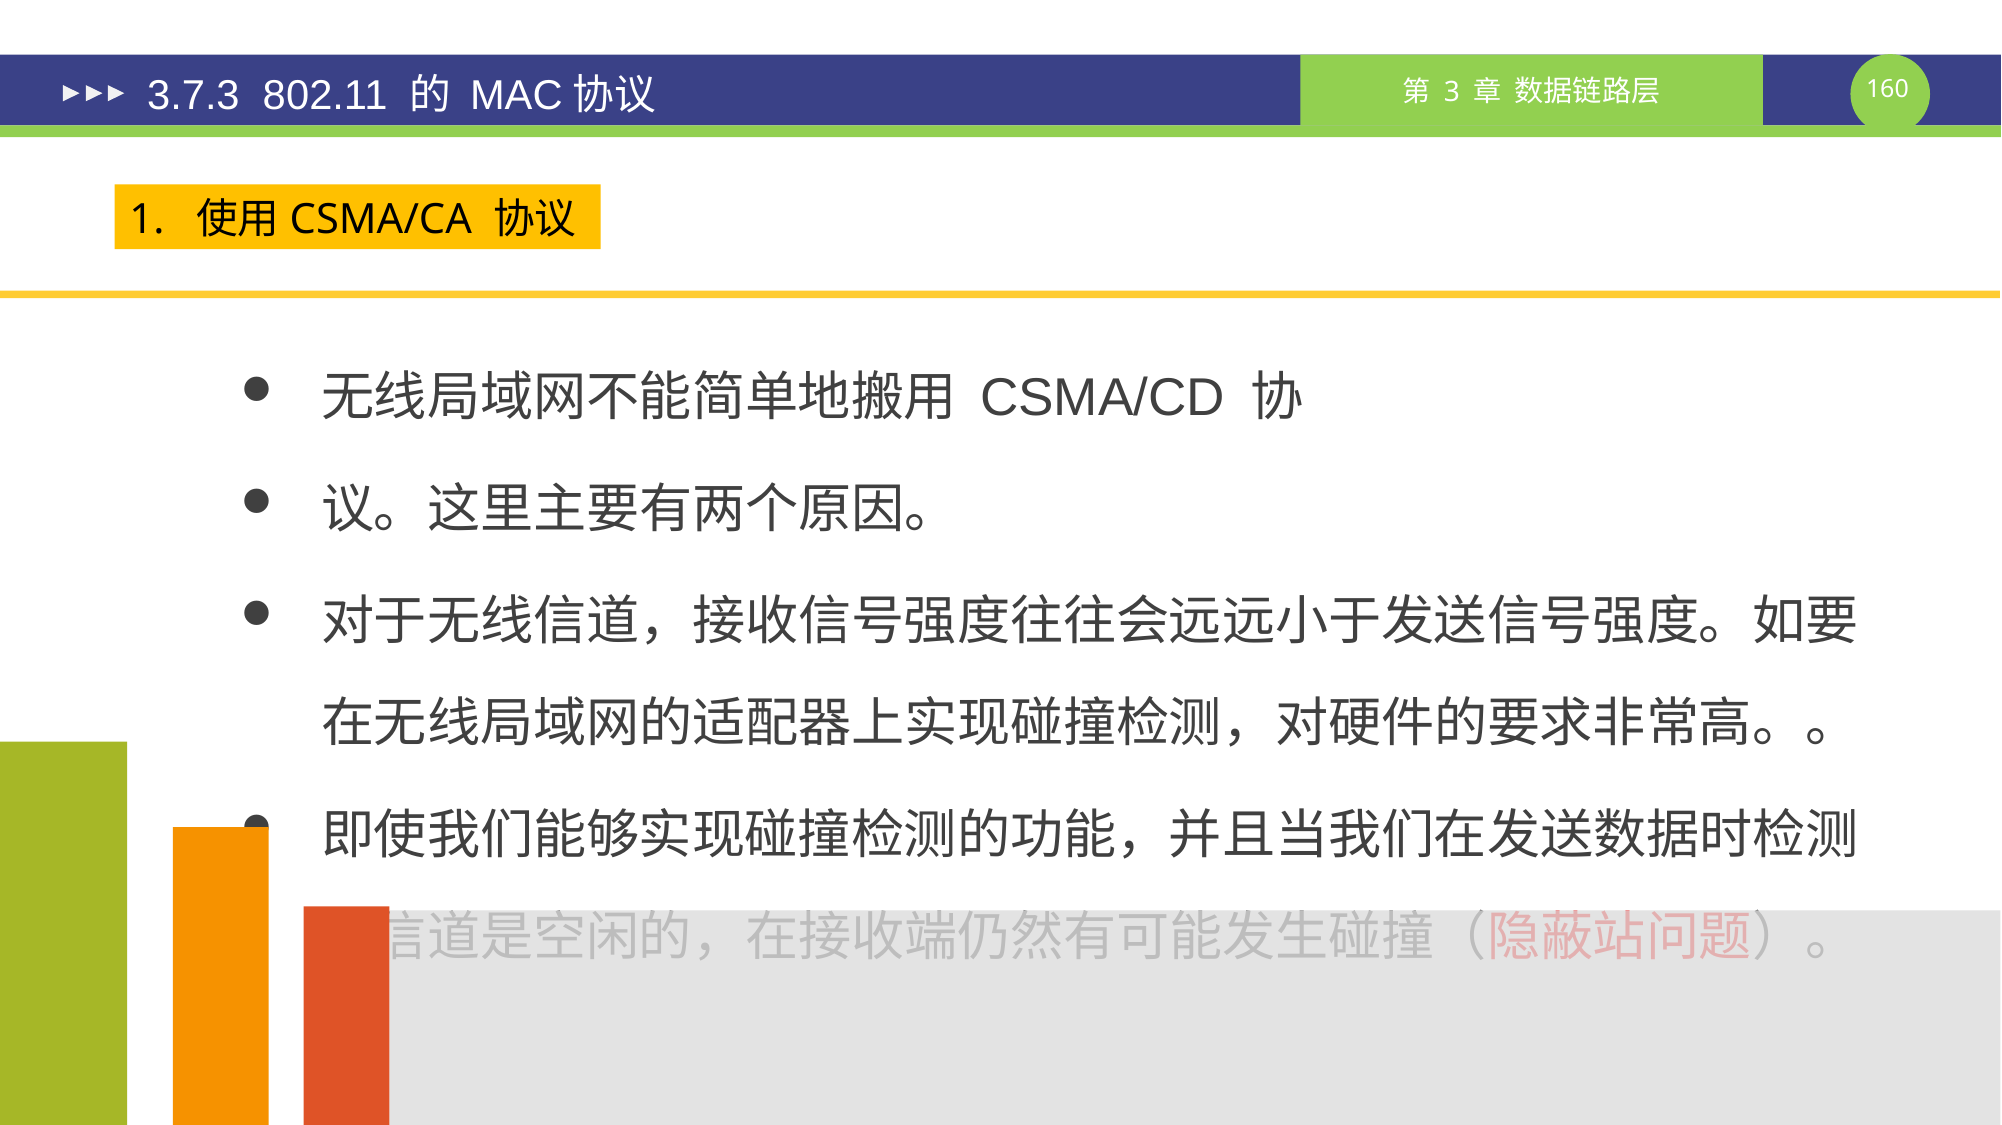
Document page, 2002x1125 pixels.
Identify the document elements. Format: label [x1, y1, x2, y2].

text_box [303, 906, 2001, 1125]
text_box [0, 290, 2000, 299]
list [220, 314, 1901, 1013]
text_box [172, 827, 269, 1125]
text_box [0, 741, 128, 1125]
title [127, 57, 1003, 129]
text_box [114, 184, 601, 250]
